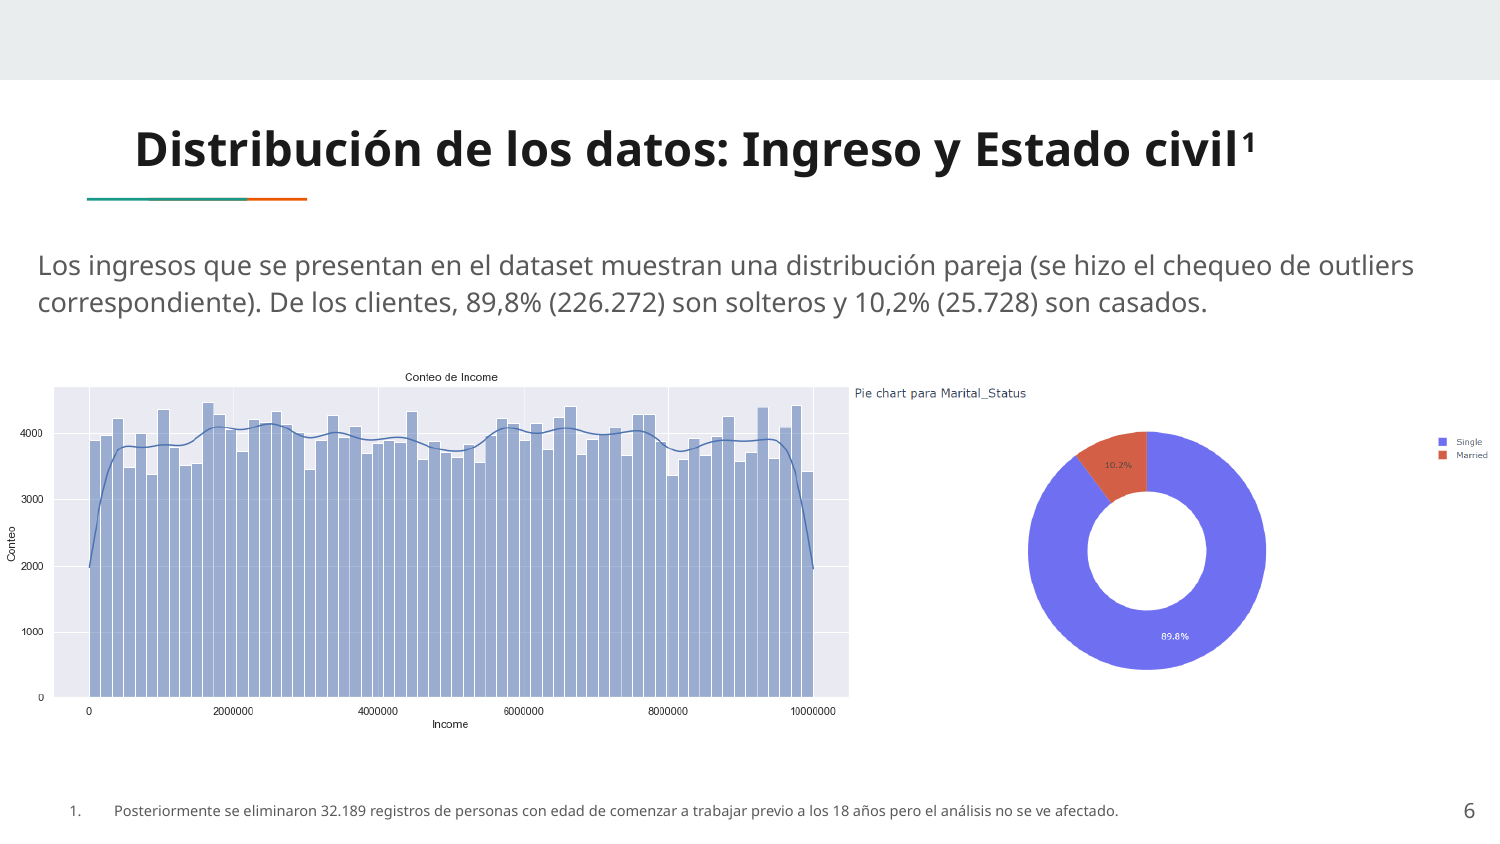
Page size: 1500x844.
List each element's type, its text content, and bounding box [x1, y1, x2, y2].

slide_number ‹#› [1400, 779, 1491, 844]
list Los ingresos que se presentan en el dataset muestran una distribución pareja (se hizo el chequeo de outliers correspondiente). De los clientes, 89,8% (226.272) son solteros y 10,2% (25.728) son casados. [22, 228, 1477, 339]
title Distribución de los datos: Ingreso y Estado civil1 [119, 103, 1381, 192]
list Posteriormente se eliminaron 32.189 registros de personas con edad de comenzar a trabajar previo a los 18 años pero el análisis no se ve afectado. [24, 783, 1429, 826]
picture [0, 366, 1491, 736]
